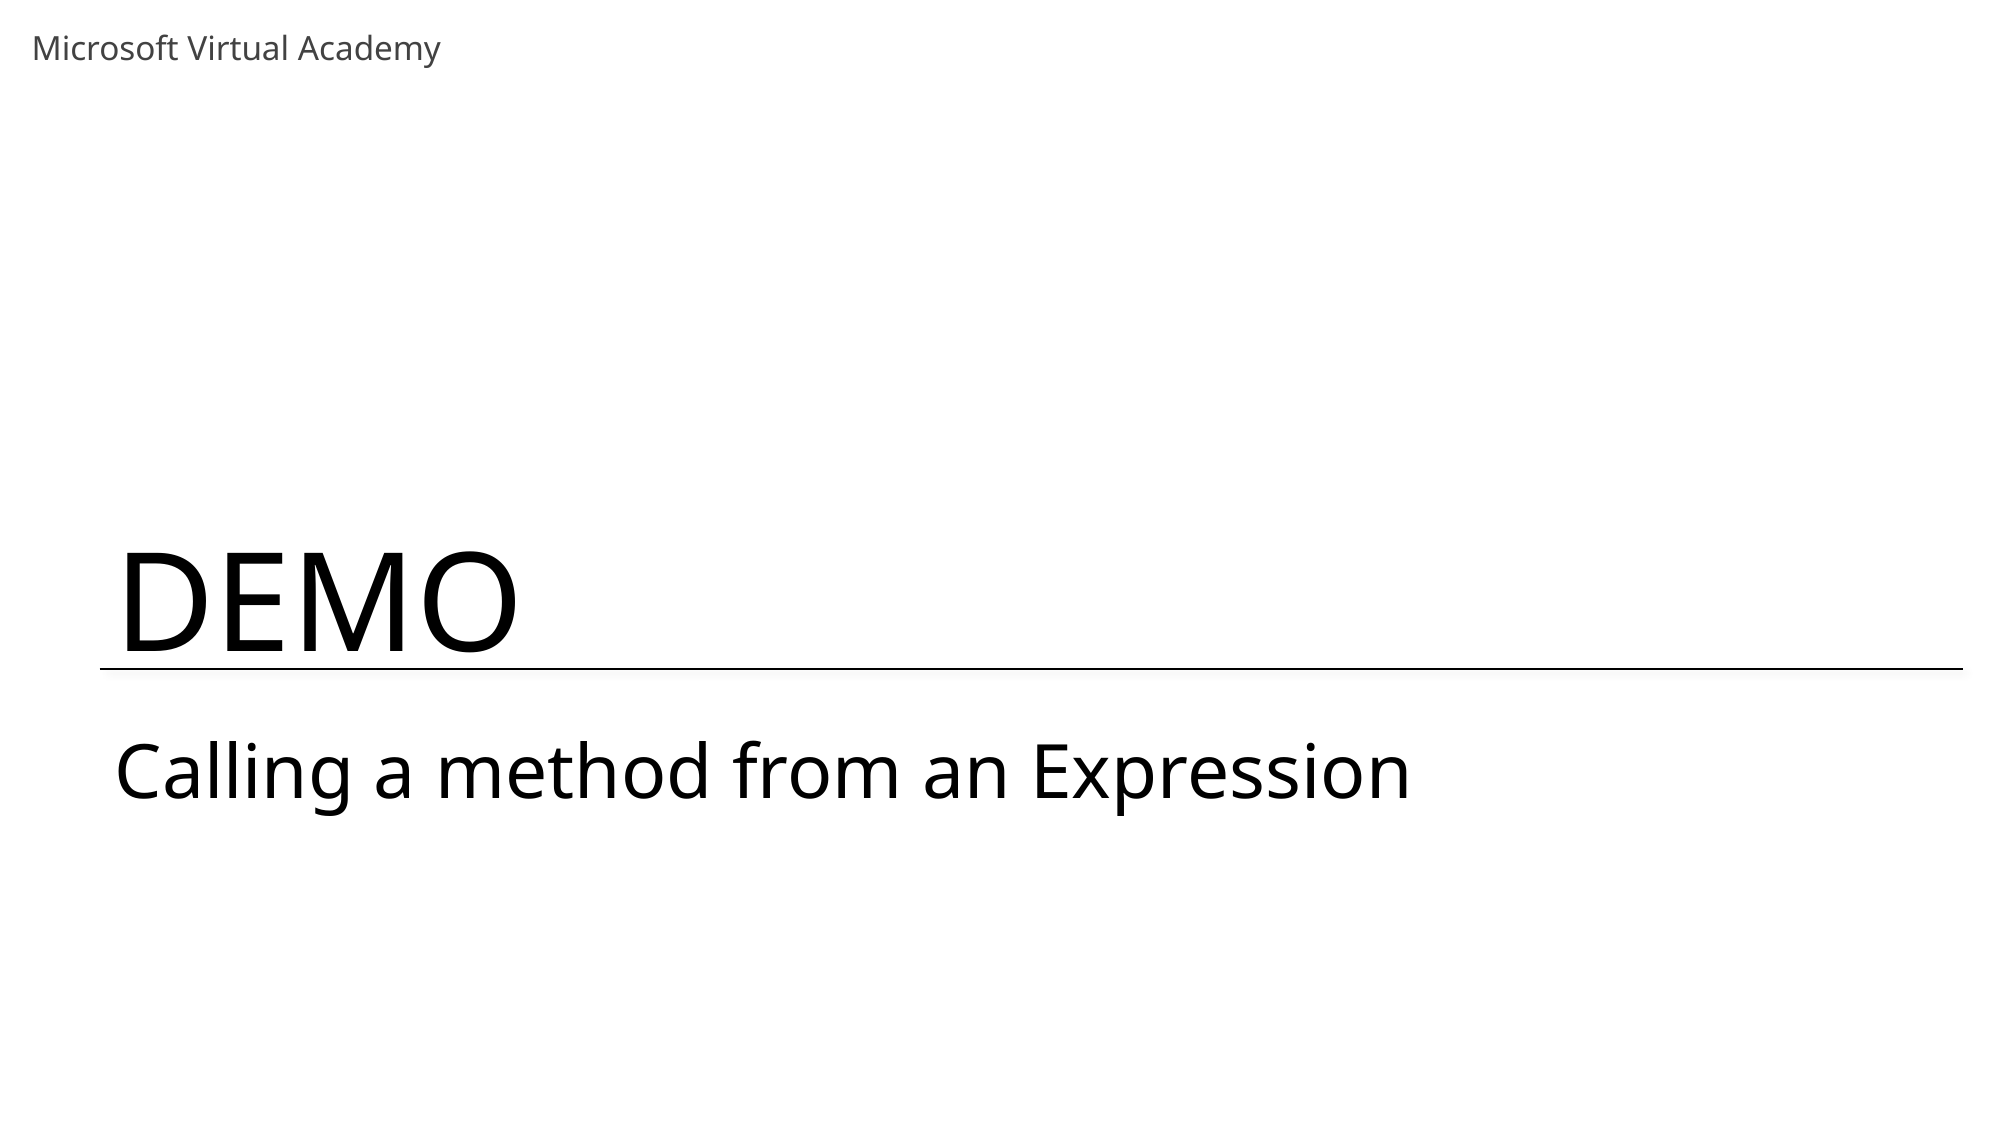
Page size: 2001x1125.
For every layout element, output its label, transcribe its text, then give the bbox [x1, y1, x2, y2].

title Calling a method from an Expression [99, 733, 1976, 1009]
